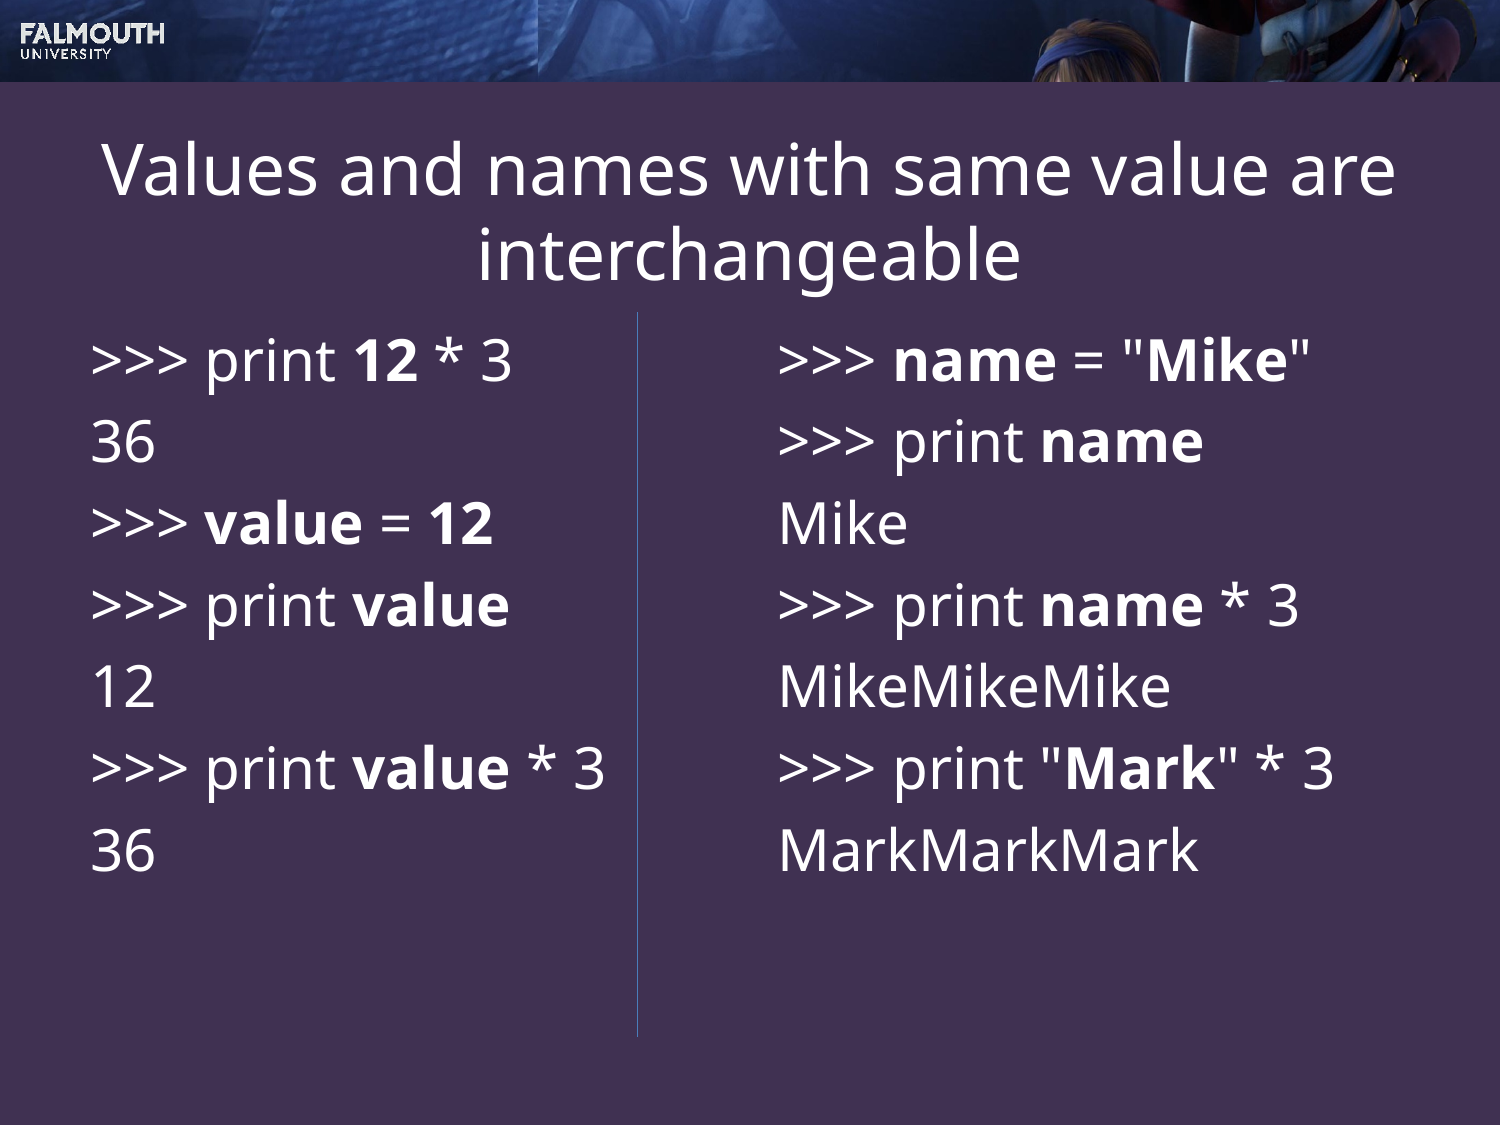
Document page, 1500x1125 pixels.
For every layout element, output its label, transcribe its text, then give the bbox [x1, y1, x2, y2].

title Values and names with same value are interchangeable [75, 115, 1425, 304]
picture [0, 0, 1500, 82]
list >>> print 12 * 3 36 >>> value = 12 >>> print value 12 >>> print value * 3 36 [75, 315, 738, 1043]
list >>> name = "Mike" >>> print name Mike >>> print name * 3 MikeMikeMike >>> print "Mark" * 3 MarkMarkMark [762, 315, 1425, 1043]
